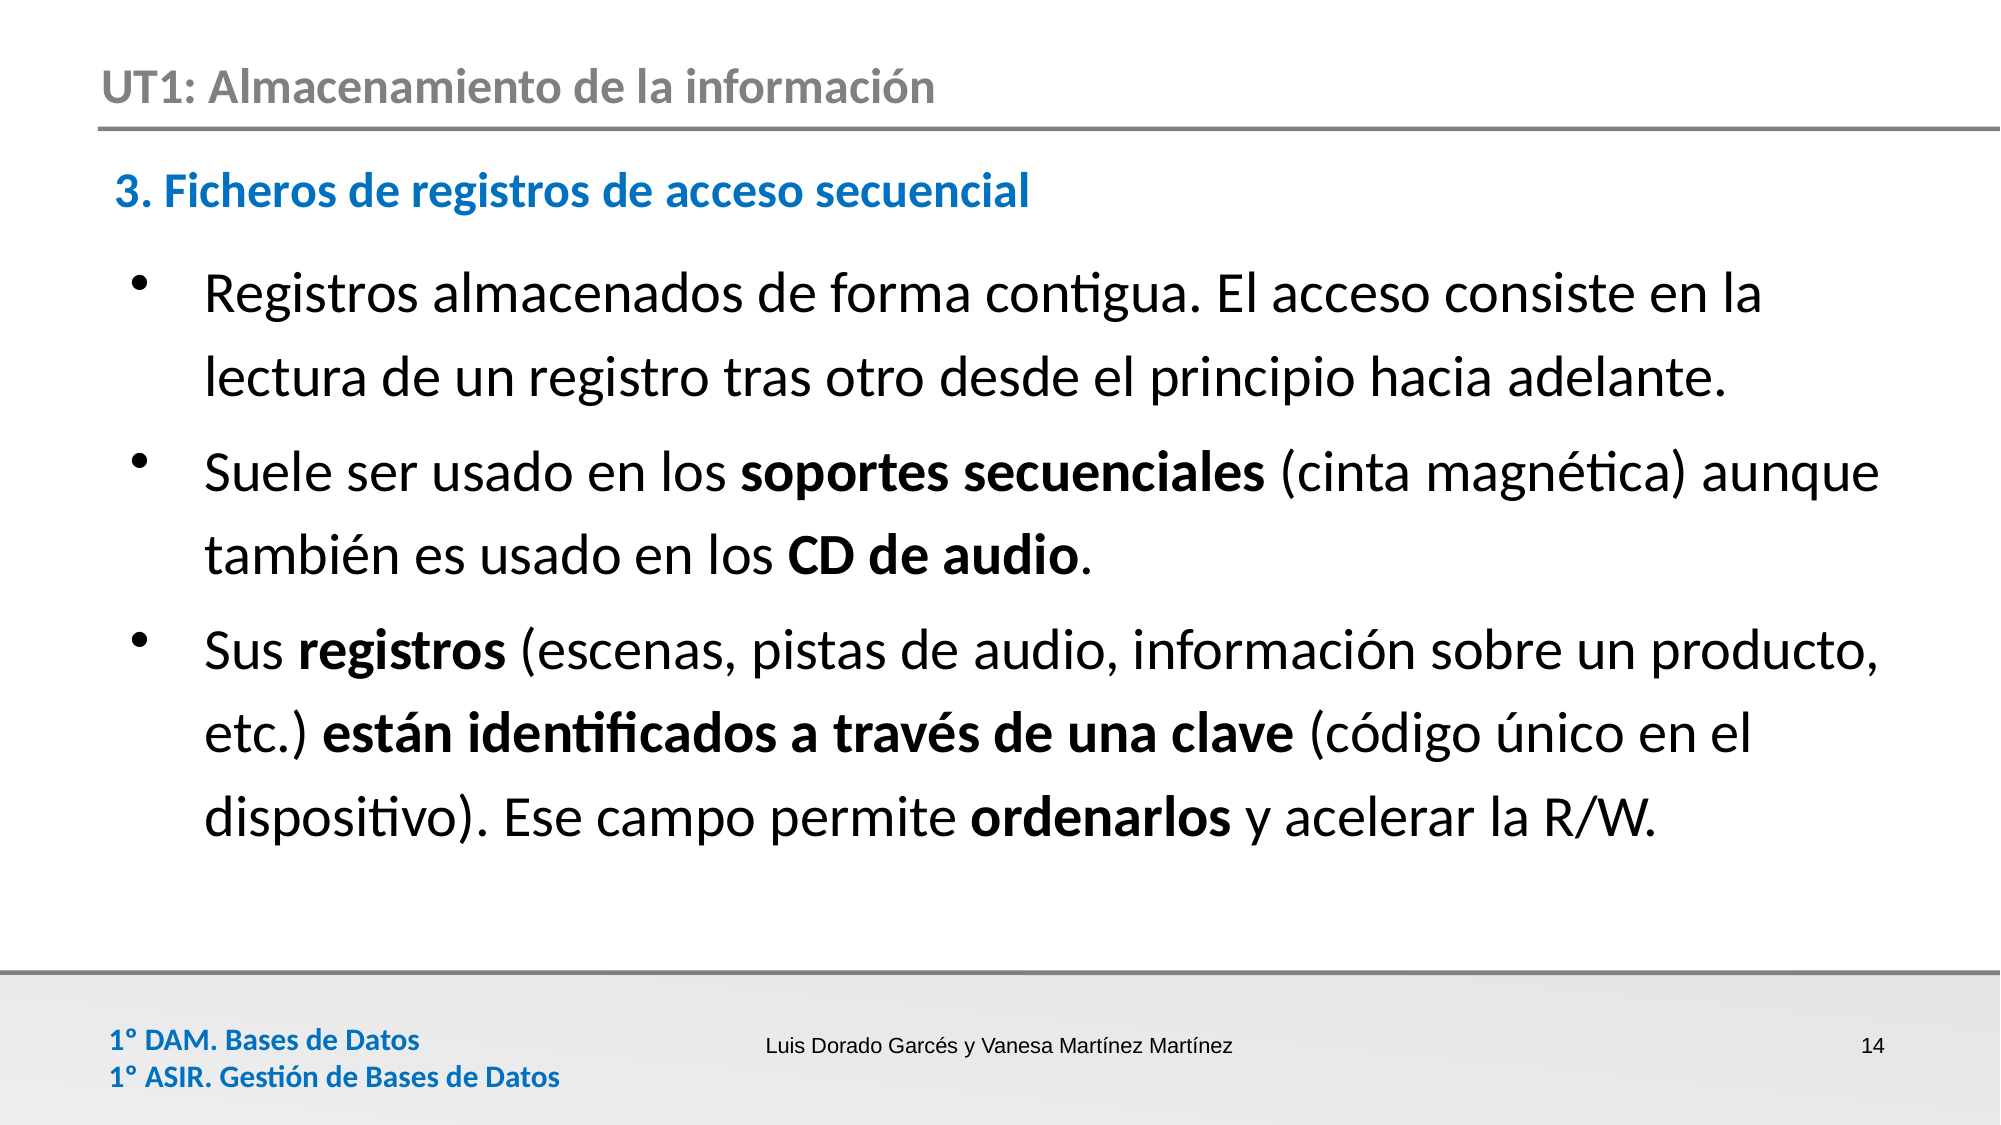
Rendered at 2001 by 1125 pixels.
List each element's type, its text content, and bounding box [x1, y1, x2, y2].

slide_number 14 [1433, 1024, 1901, 1103]
footer Luis Dorado Garcés y Vanesa Martínez Martínez [683, 1024, 1317, 1103]
list Registros almacenados de forma contigua. El acceso consiste en la lectura de un registro tras otro desde el principio hacia adelante. Suele ser usado en los soportes secuenciales (cinta magnética) aunque también es usado en los CD de audio. Sus registros (escenas, pistas de audio, información sobre un producto, etc.) están identificados a través de una clave (código único en el dispositivo). Ese campo permite ordenarlos y acelerar la R/W. [99, 233, 1949, 947]
list 3. Ficheros de registros de acceso secuencial [99, 149, 1898, 238]
picture [0, 975, 2000, 1125]
